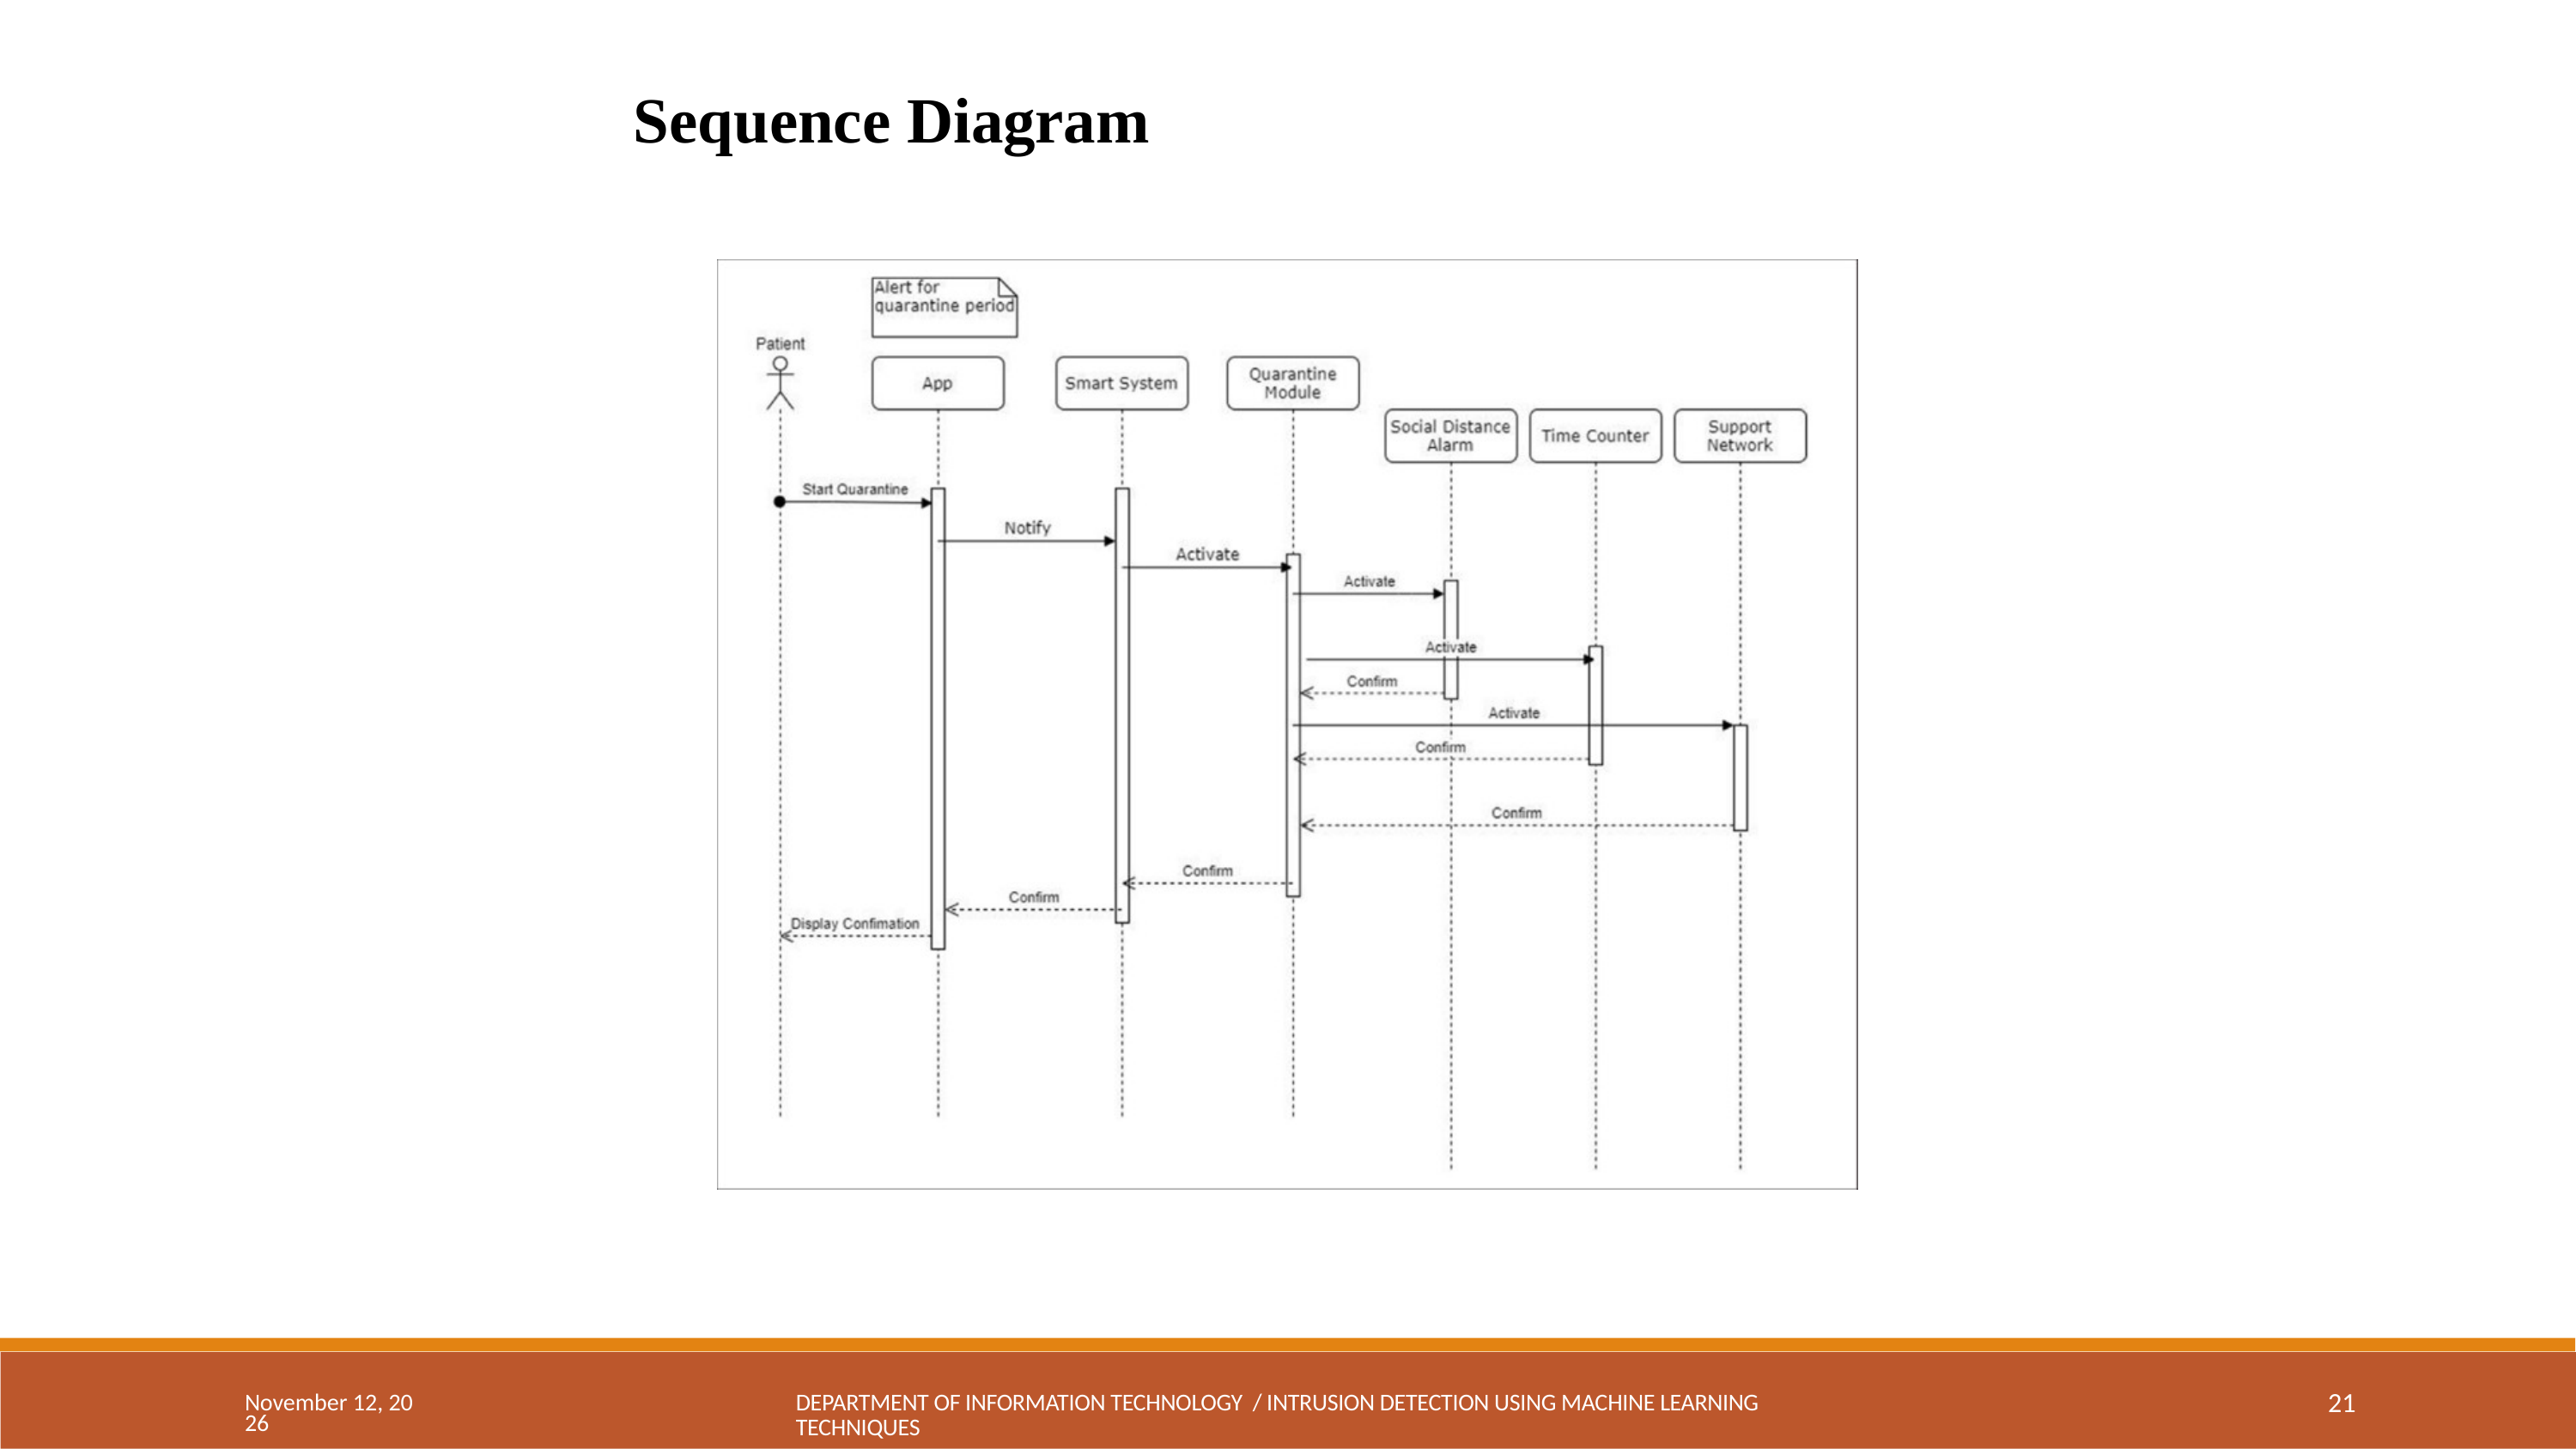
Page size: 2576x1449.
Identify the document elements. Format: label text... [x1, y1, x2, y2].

picture [717, 258, 1859, 1190]
title Sequence Diagram [631, 76, 1153, 320]
slide_number 21 [2322, 1390, 2362, 1422]
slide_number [242, 1391, 425, 1449]
footer DEPARTMENT OF INFORMATION TECHNOLOGY / INTRUSION DETECTION USING MACHINE LEARNING TECHNIQUES [793, 1391, 1783, 1449]
